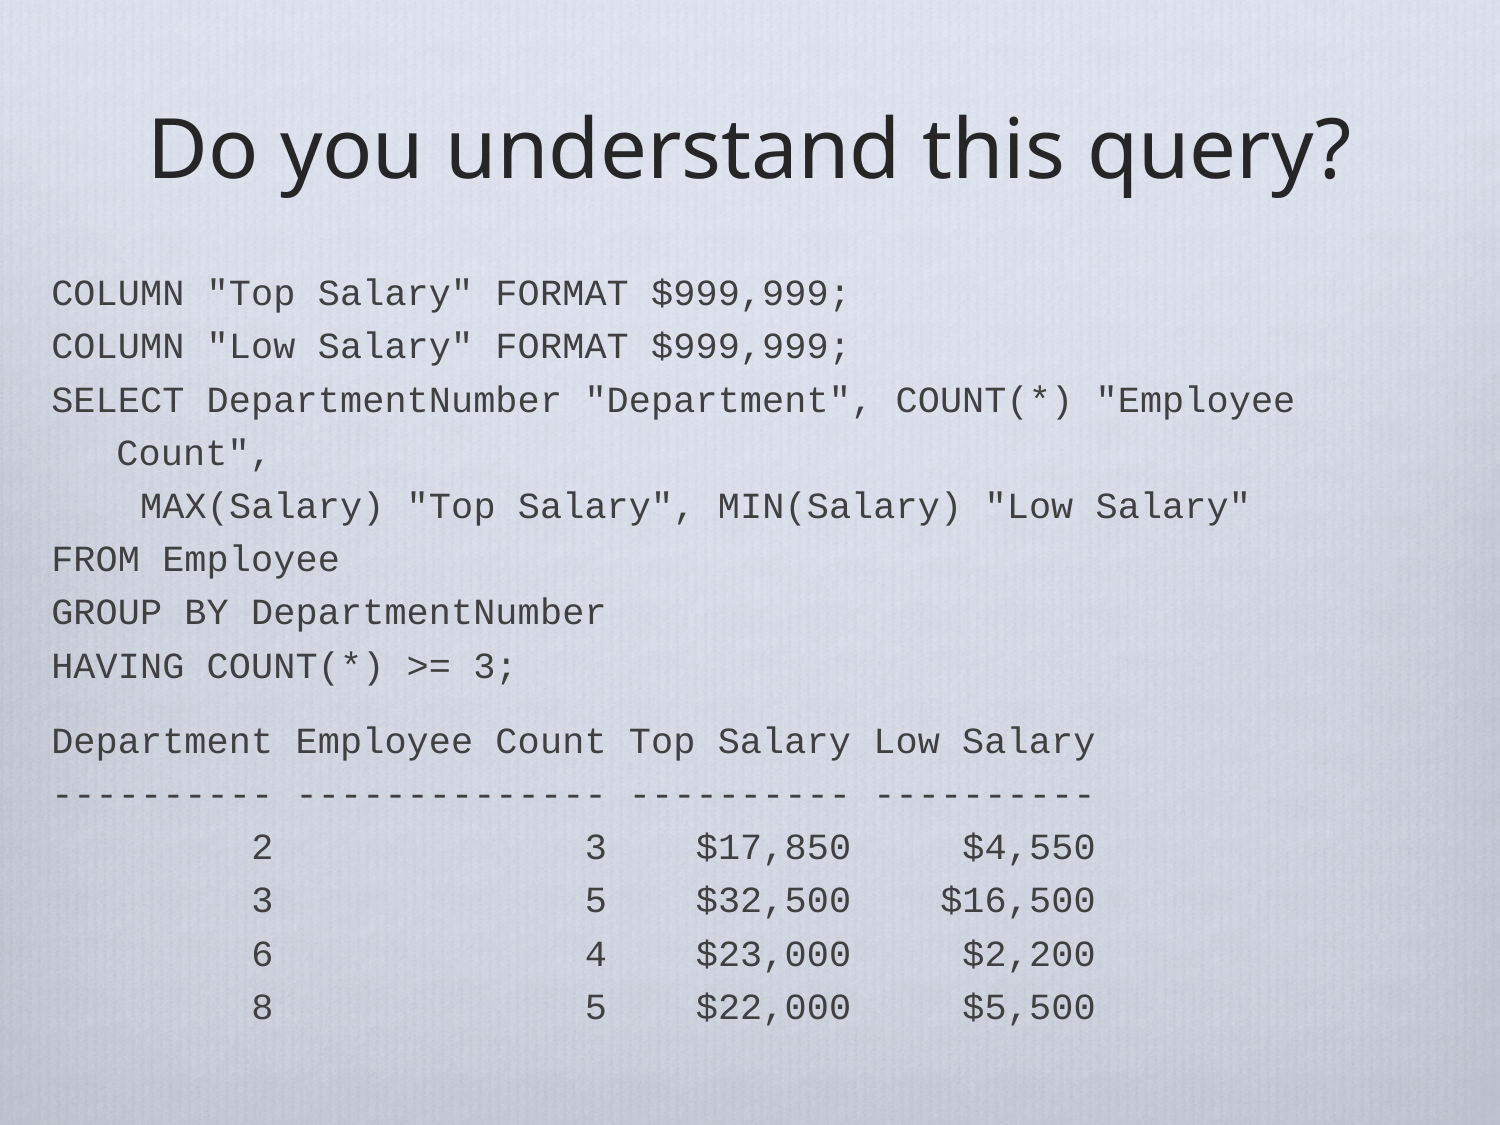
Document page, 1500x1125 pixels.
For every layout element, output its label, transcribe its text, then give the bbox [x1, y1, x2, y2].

list COLUMN "Top Salary" FORMAT $999,999; COLUMN "Low Salary" FORMAT $999,999; SELECT DepartmentNumber "Department", COUNT(*) "Employee Count", MAX(Salary) "Top Salary", MIN(Salary) "Low Salary" FROM Employee GROUP BY DepartmentNumber HAVING COUNT(*) >= 3; Department Employee Count Top Salary Low Salary ---------- -------------- ---------- ---------- 2 3 $17,850 $4,550 3 5 $32,500 $16,500 6 4 $23,000 $2,200 8 5 $22,000 $5,500 [36, 252, 1456, 1045]
title Do you understand this query? [119, 51, 1381, 240]
